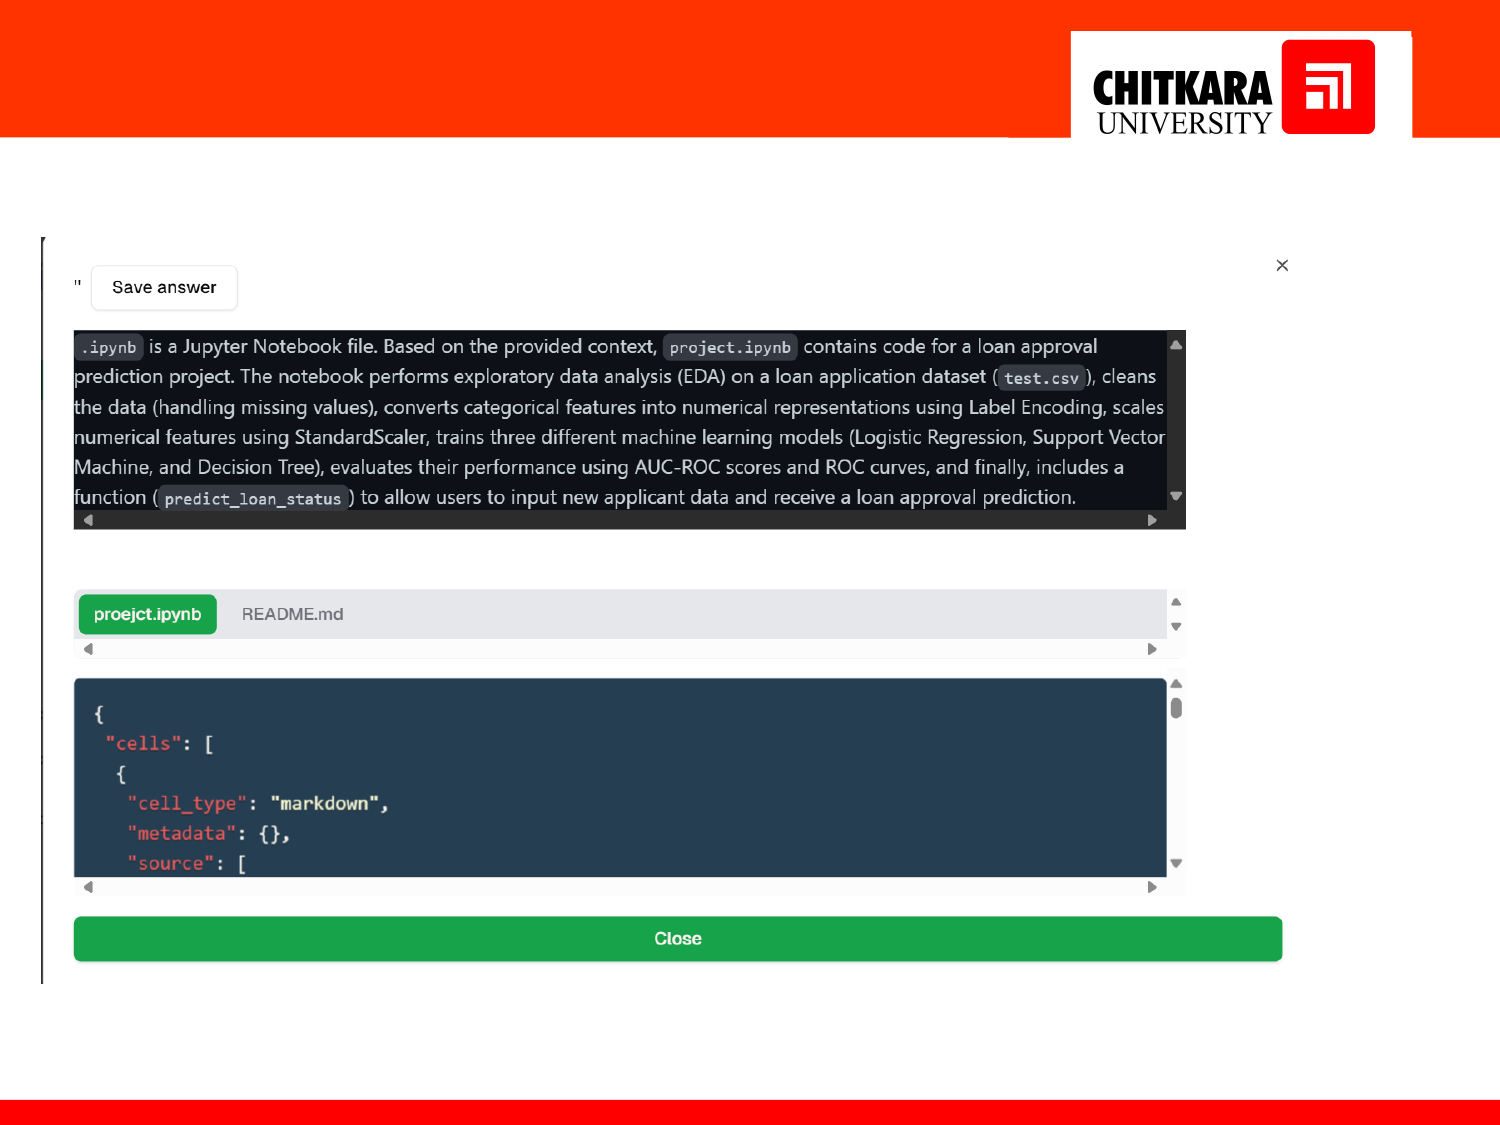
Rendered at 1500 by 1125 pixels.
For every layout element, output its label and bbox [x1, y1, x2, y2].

picture [41, 237, 1302, 985]
picture [1074, 37, 1390, 138]
